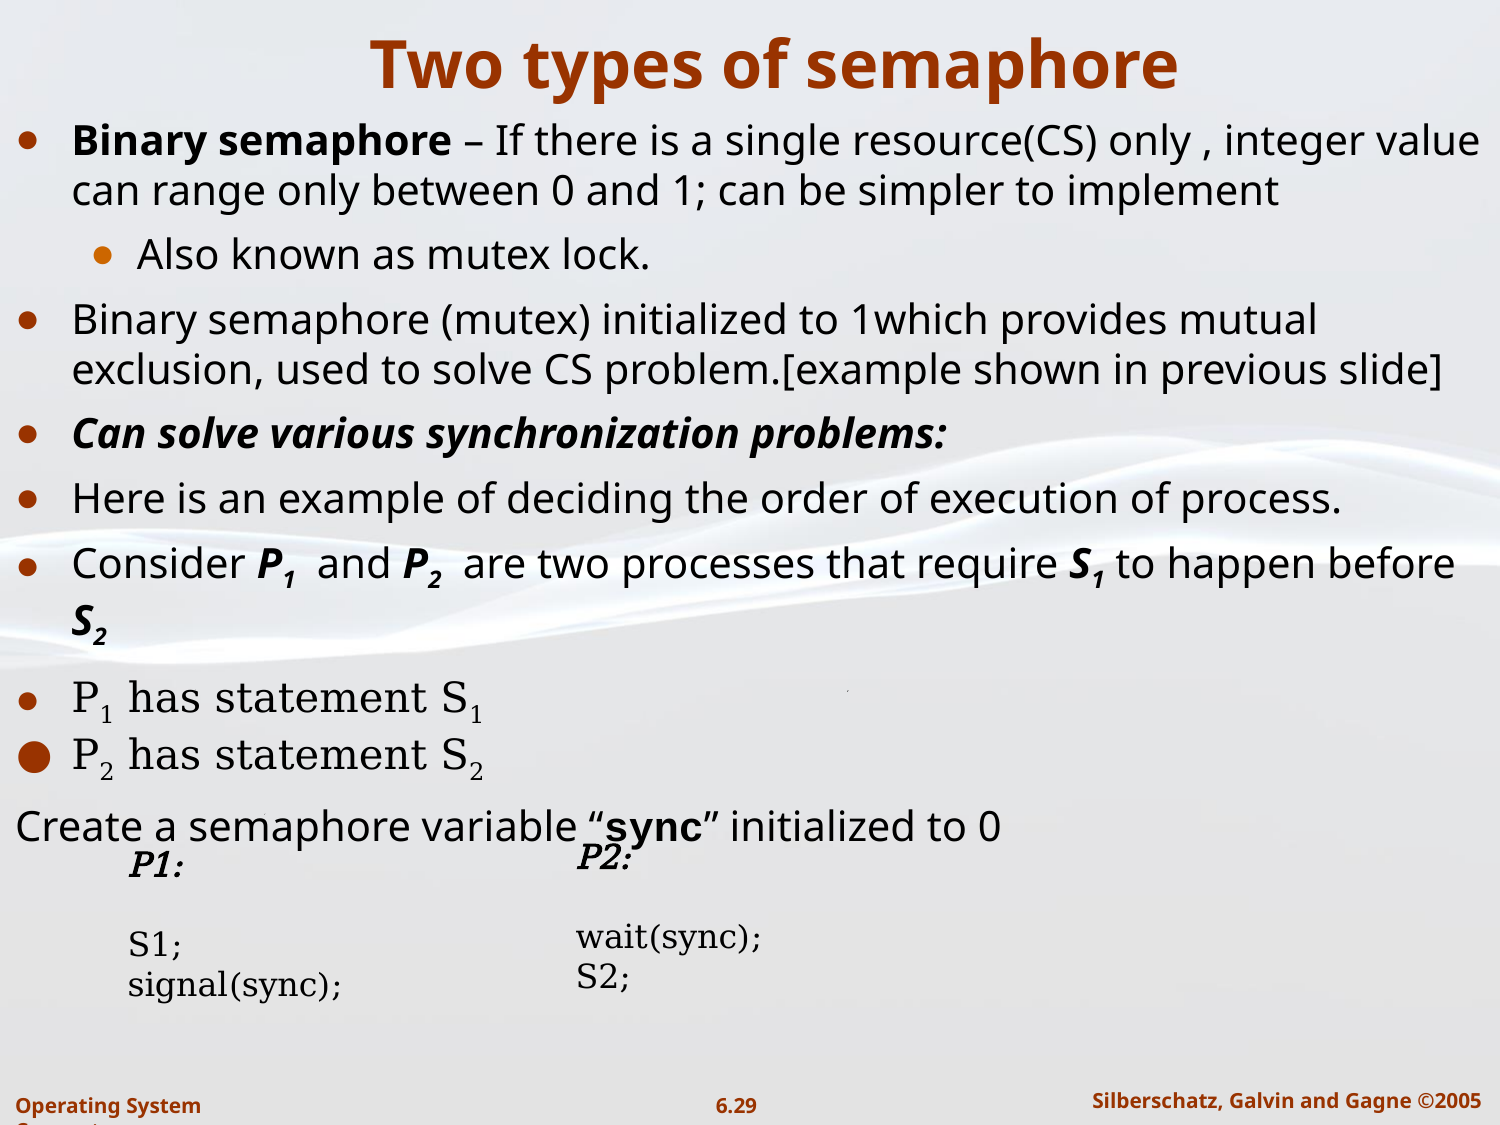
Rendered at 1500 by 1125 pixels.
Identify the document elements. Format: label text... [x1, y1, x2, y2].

picture [0, 0, 1500, 106]
text_box P2: wait(sync); S2; [560, 820, 990, 1030]
text_box P1: S1; signal(sync); [112, 827, 542, 1037]
list Binary semaphore – If there is a single resource(CS) only , integer value can range only between 0 and 1; can be simpler to implement Also known as mutex lock. Binary semaphore (mutex) initialized to 1which provides mutual exclusion, used to solve CS problem.[example shown in previous slide] Can solve various synchronization problems: Here is an example of deciding the order of execution of process. Consider P1 and P2 are two processes that require S1 to happen before S2 P1 has statement S1 P2 has statement S2 Create a semaphore variable “sync” initialized to 0 [0, 106, 1500, 1125]
title Two types of semaphore [112, 37, 1438, 106]
